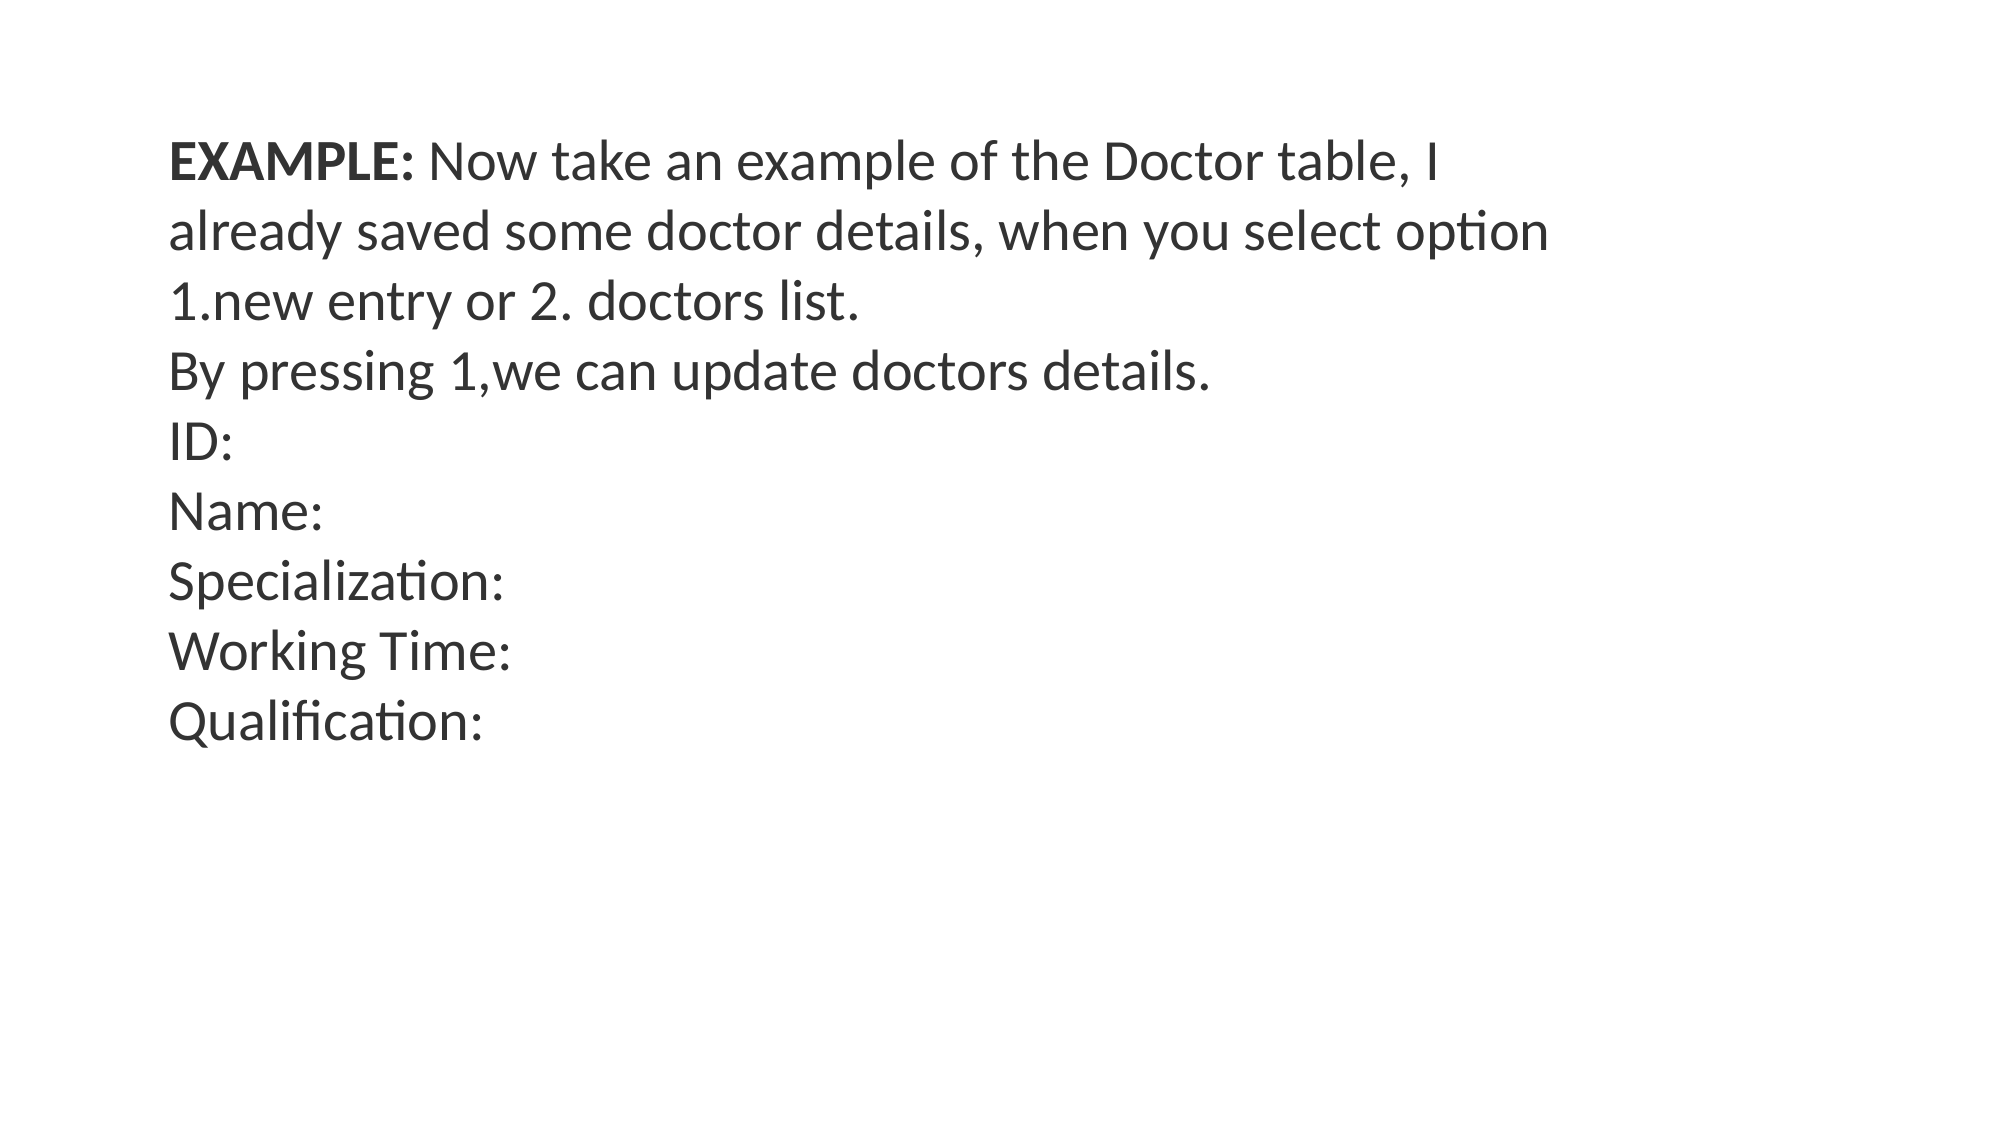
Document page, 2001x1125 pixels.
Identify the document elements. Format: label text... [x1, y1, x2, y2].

text_box EXAMPLE: Now take an example of the Doctor table, I already saved some doctor details, when you select option 1.new entry or 2. doctors list. By pressing 1,we can update doctors details. ID: Name: Specialization: Working Time: Qualification: [153, 114, 1626, 970]
